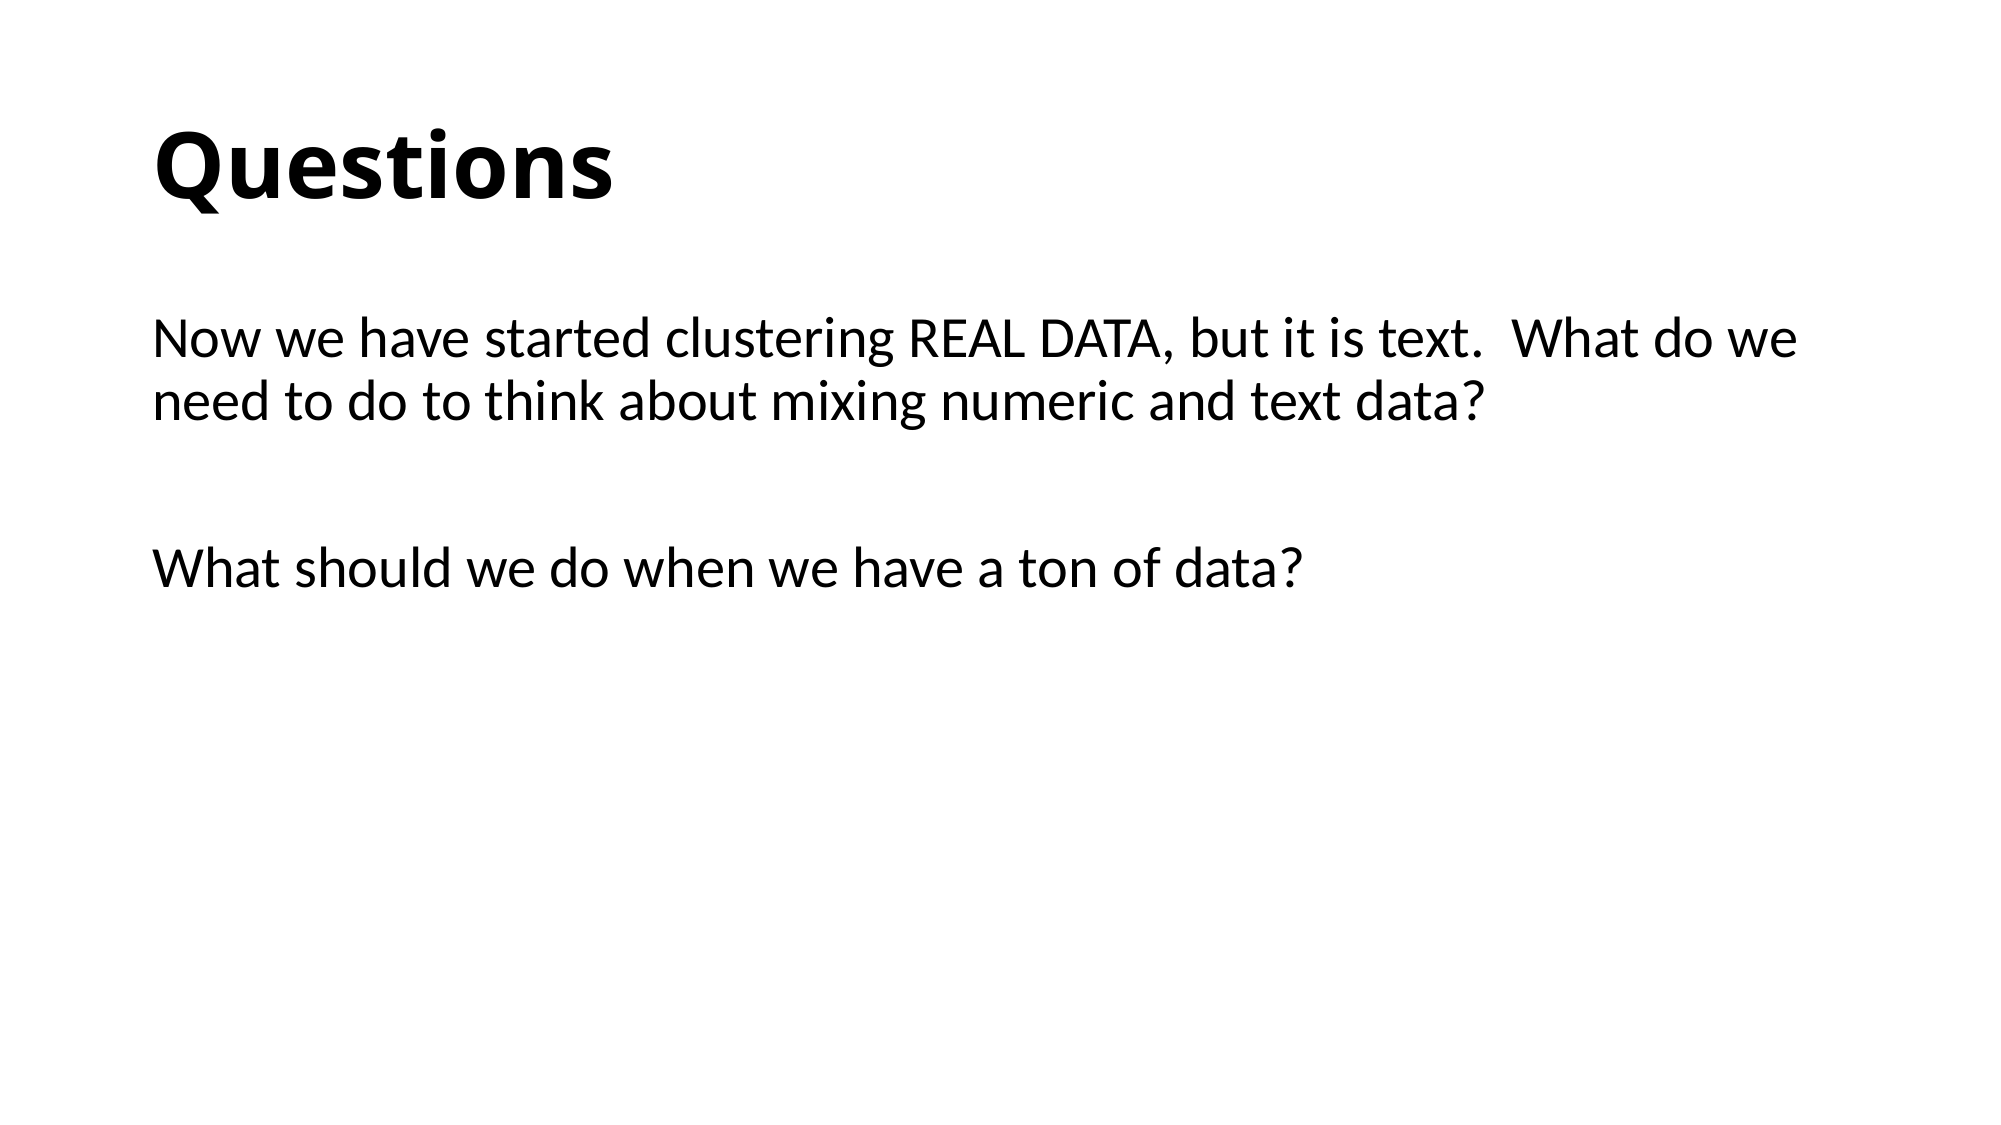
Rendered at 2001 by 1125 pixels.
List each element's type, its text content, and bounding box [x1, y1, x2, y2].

list Now we have started clustering REAL DATA, but it is text. What do we need to do to think about mixing numeric and text data? What should we do when we have a ton of data? [137, 299, 1863, 1014]
title Questions [137, 59, 1863, 278]
